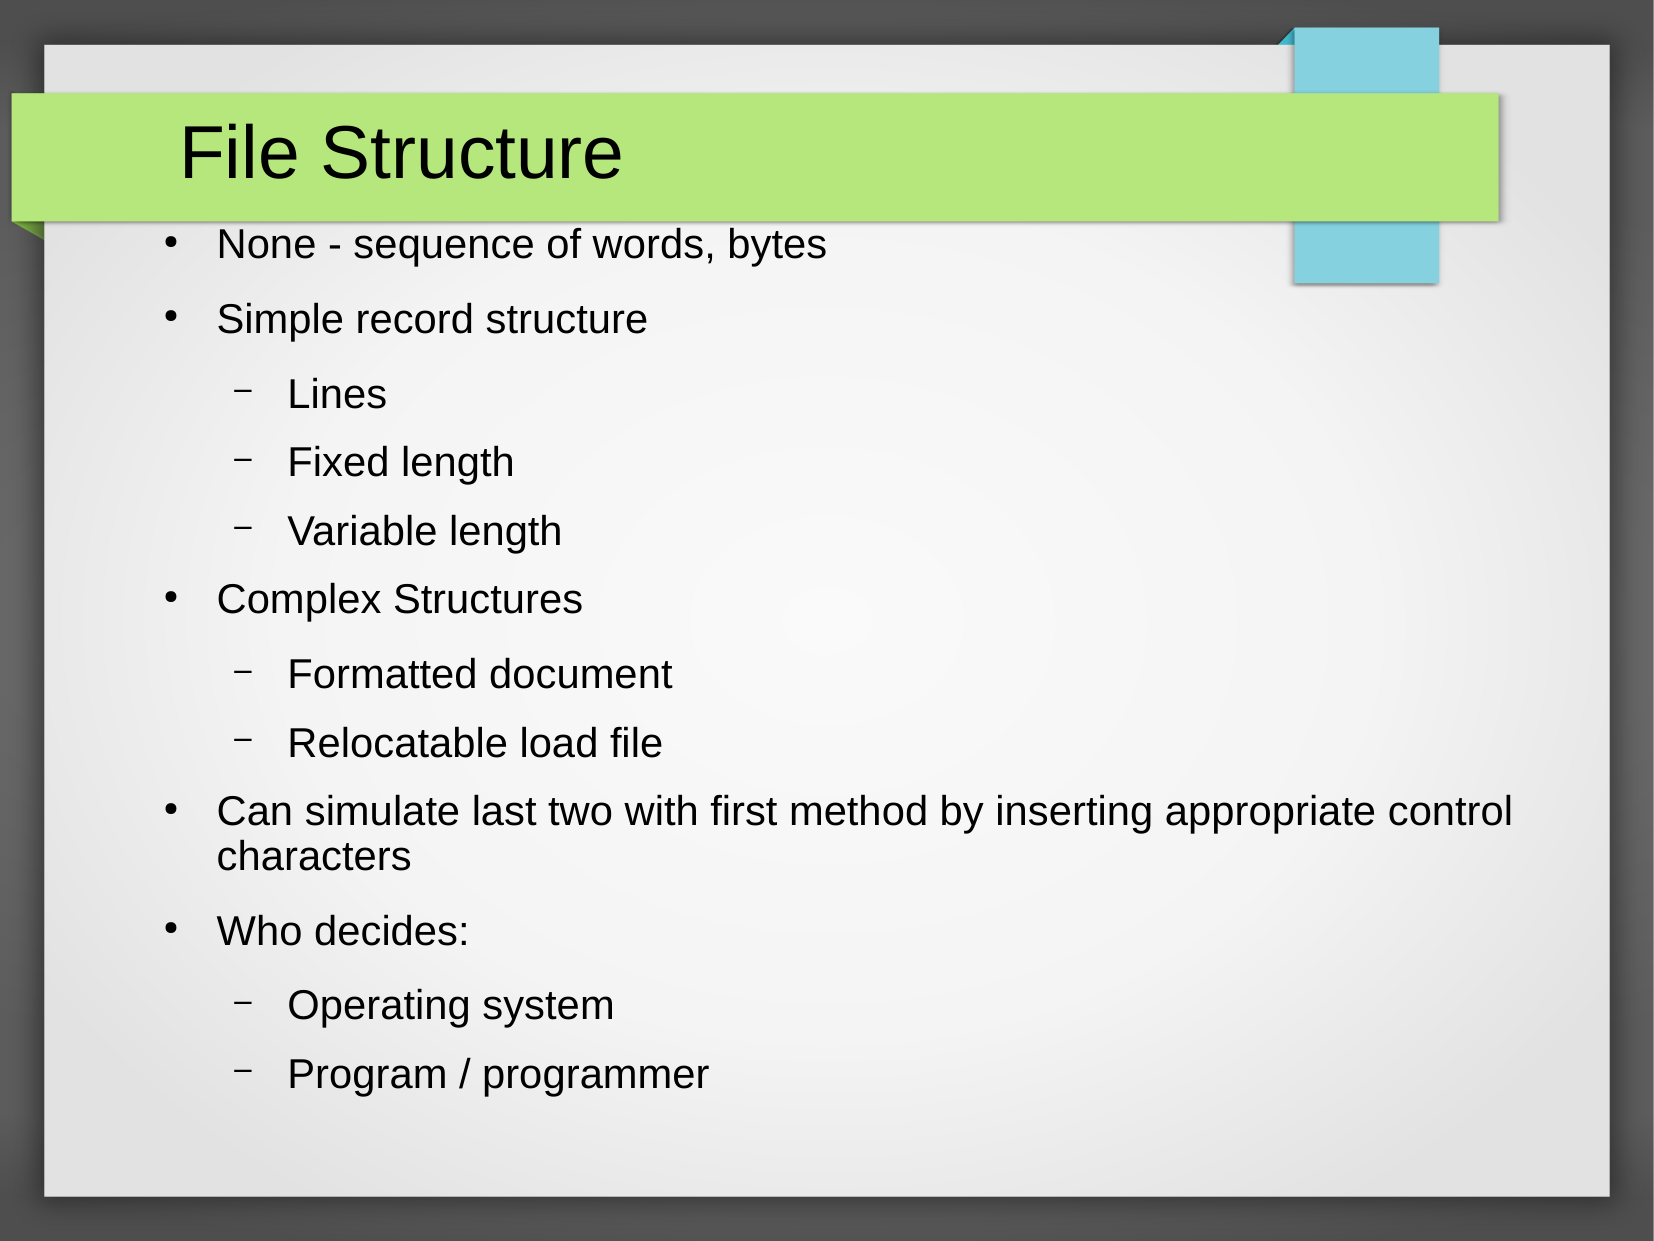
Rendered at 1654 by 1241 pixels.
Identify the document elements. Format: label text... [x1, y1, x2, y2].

list None - sequence of words, bytes Simple record structure Lines Fixed length Variable length Complex Structures Formatted document Relocatable load file Can simulate last two with first method by inserting appropriate control characters Who decides: Operating system Program / programmer [145, 223, 1536, 1043]
title File Structure [179, 96, 1586, 201]
picture [0, 0, 1654, 1241]
